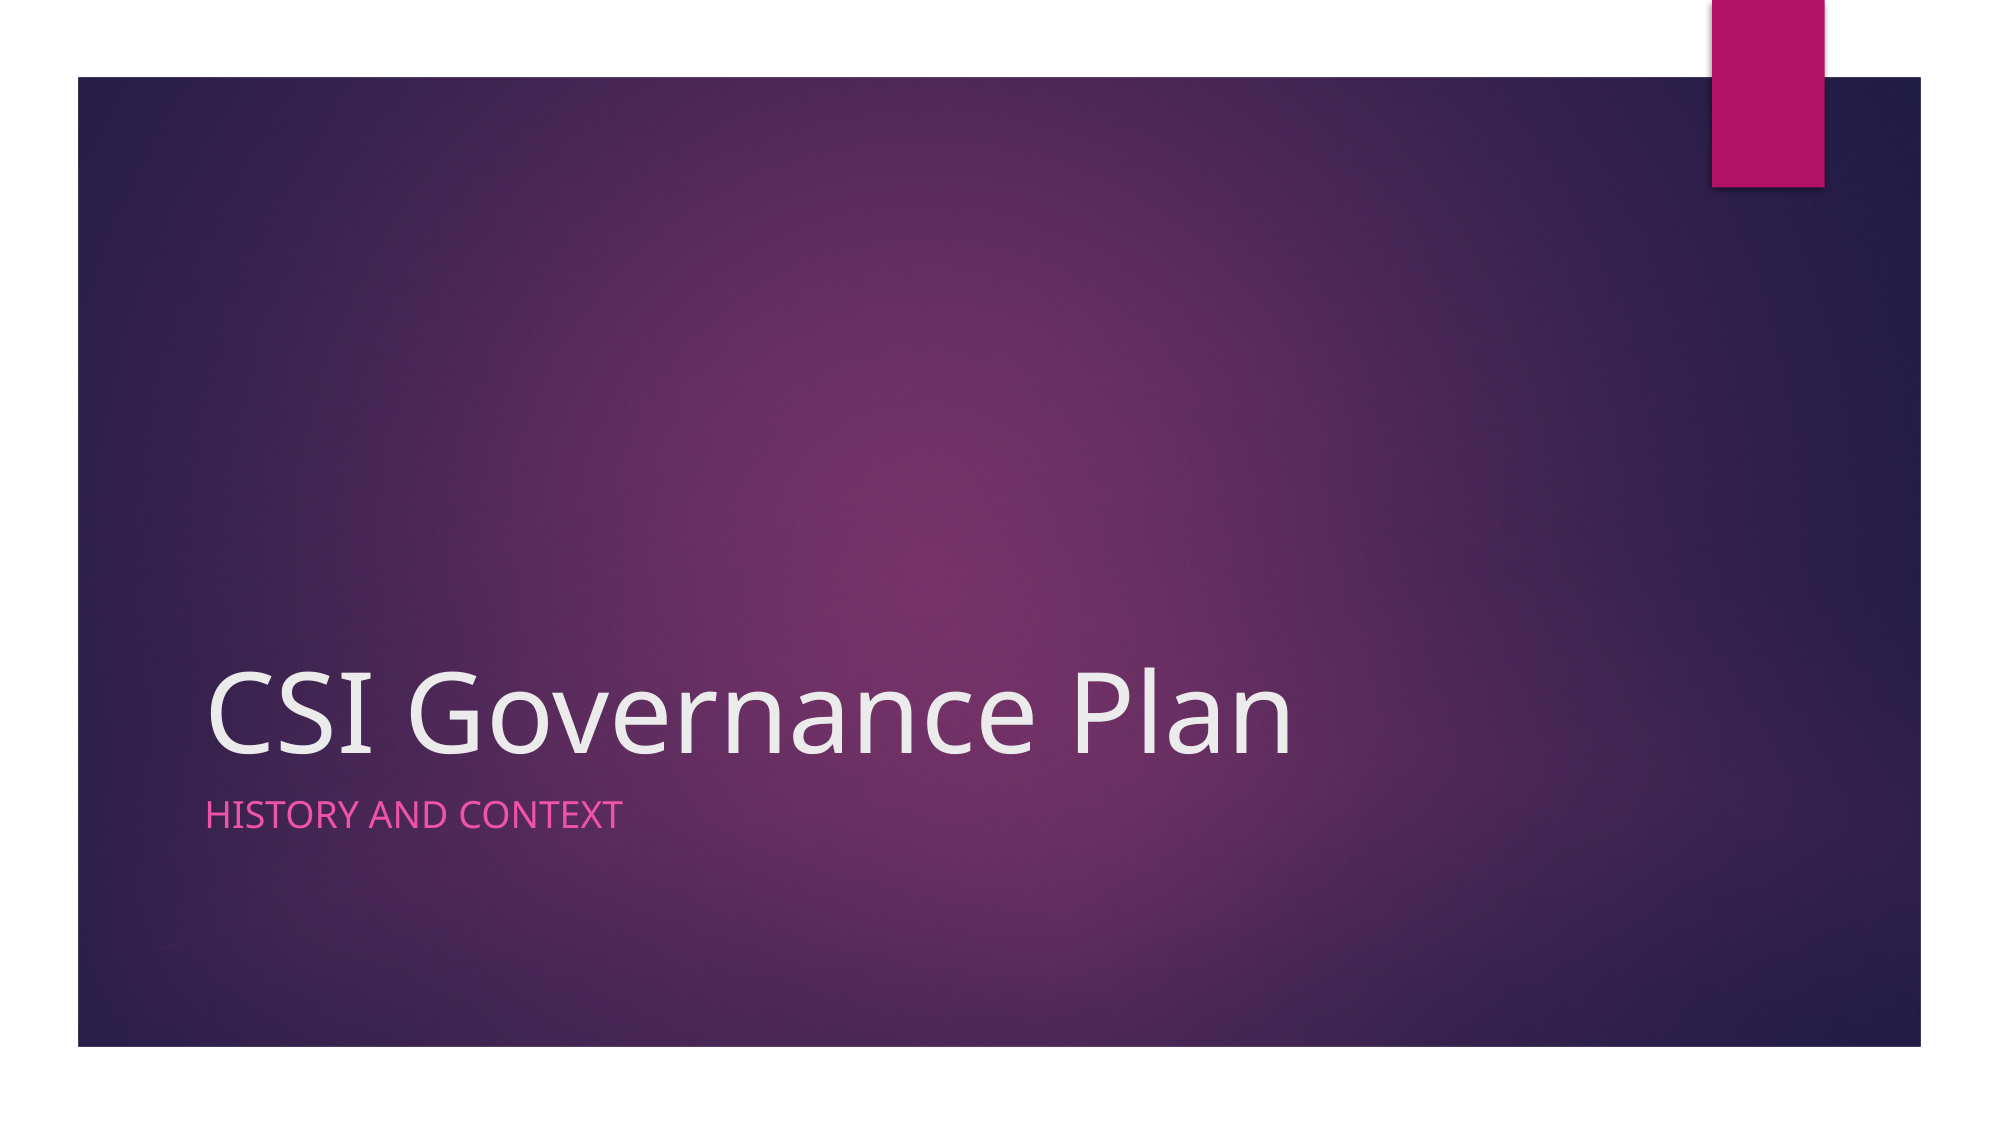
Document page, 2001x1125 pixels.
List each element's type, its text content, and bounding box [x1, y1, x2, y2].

title CSI Governance Plan [189, 344, 1638, 783]
subtitle History and context [189, 783, 1638, 925]
